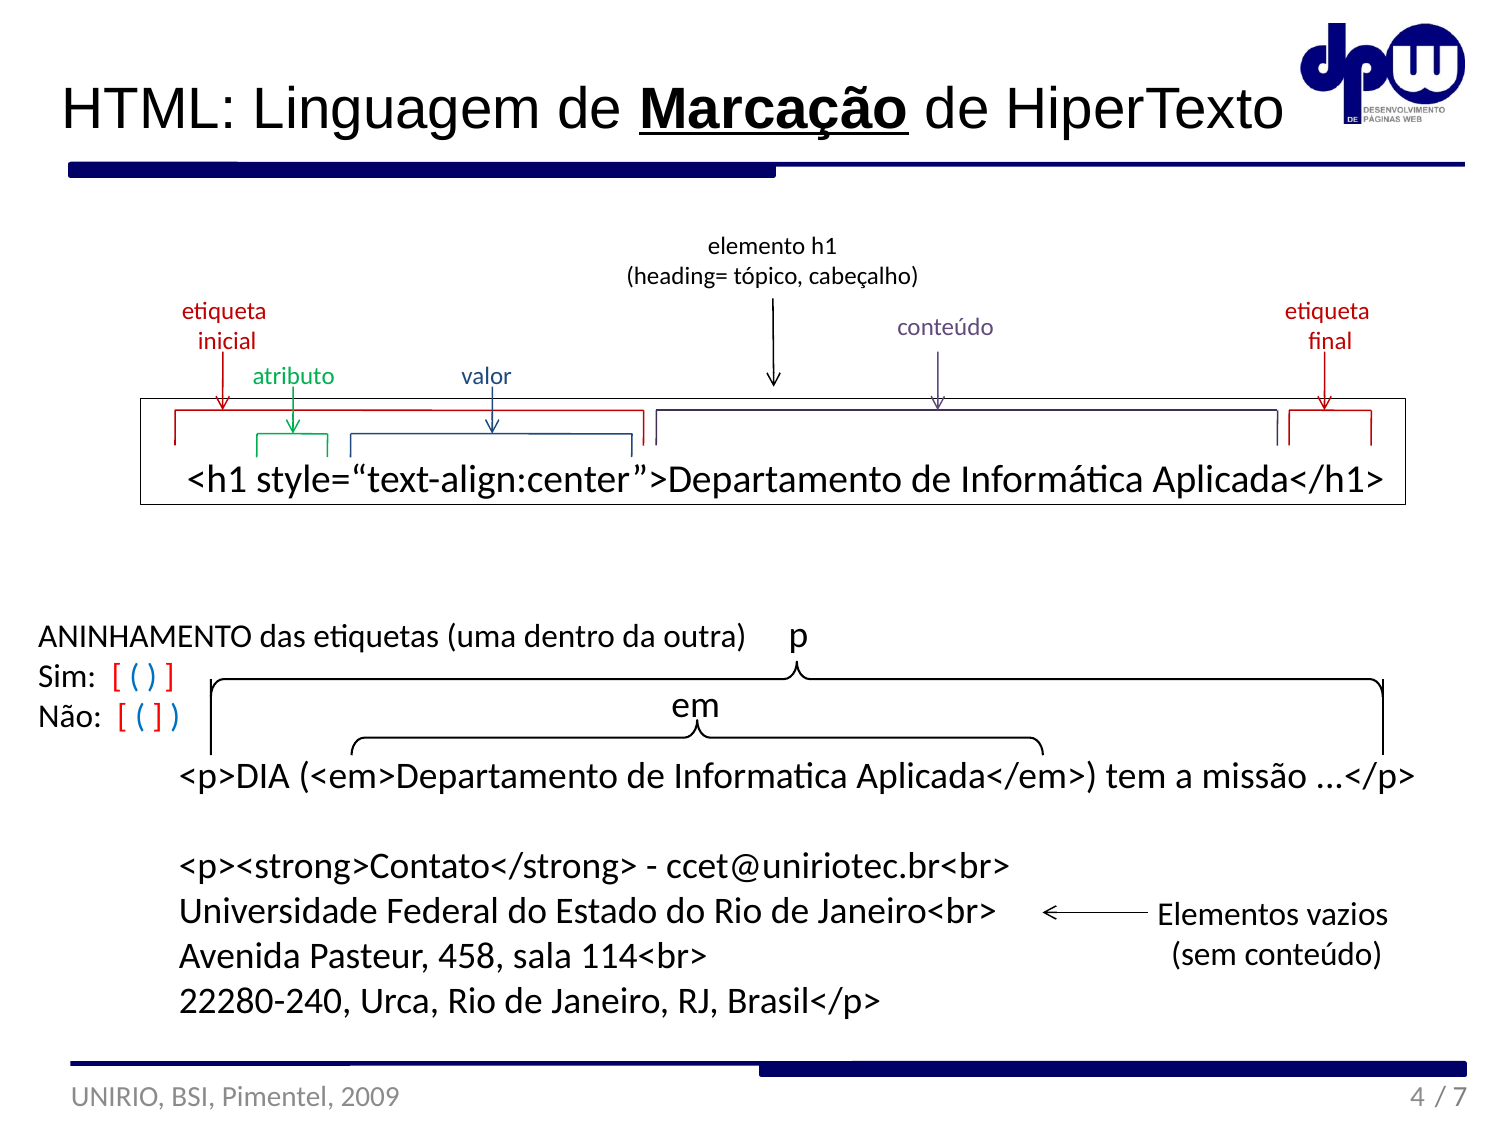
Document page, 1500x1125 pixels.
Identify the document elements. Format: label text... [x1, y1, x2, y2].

text_box conteúdo [882, 302, 1009, 348]
text_box [350, 733, 1044, 756]
text_box ANINHAMENTO das etiquetas (uma dentro da outra) Sim: [ ( ) ] Não: [ ( ] ) [23, 606, 786, 742]
footer UNIRIO, BSI, Pimentel, 2009 [55, 1065, 762, 1125]
text_box p [773, 602, 824, 663]
text_box Elementos vazios (sem conteúdo) [1124, 884, 1430, 980]
text_box atributo [237, 352, 350, 396]
text_box [736, 663, 1382, 697]
text_box valor [446, 352, 528, 396]
text_box em [656, 673, 736, 733]
text_box elemento h1 (heading= tópico, cabeçalho) [611, 222, 934, 298]
text_box [212, 678, 656, 697]
text_box etiqueta final [1270, 287, 1391, 363]
text_box <p>DIA (<em>Departamento de Informatica Aplicada</em>) tem a missão ...</p> <p><strong>Contato</strong> - ccet@uniriotec.br<br> Universidade Federal do Estado do Rio de Janeiro<br> Avenida Pasteur, 458, sala 114<br> 22280-240, Urca, Rio de Janeiro, RJ, Brasil</p> [164, 743, 1489, 1029]
text_box [138, 396, 1407, 506]
text_box etiqueta inicial [167, 287, 288, 363]
slide_number 4 [1089, 1065, 1440, 1125]
title HTML: Linguagem de Marcação de HiperTexto [46, 11, 1477, 200]
